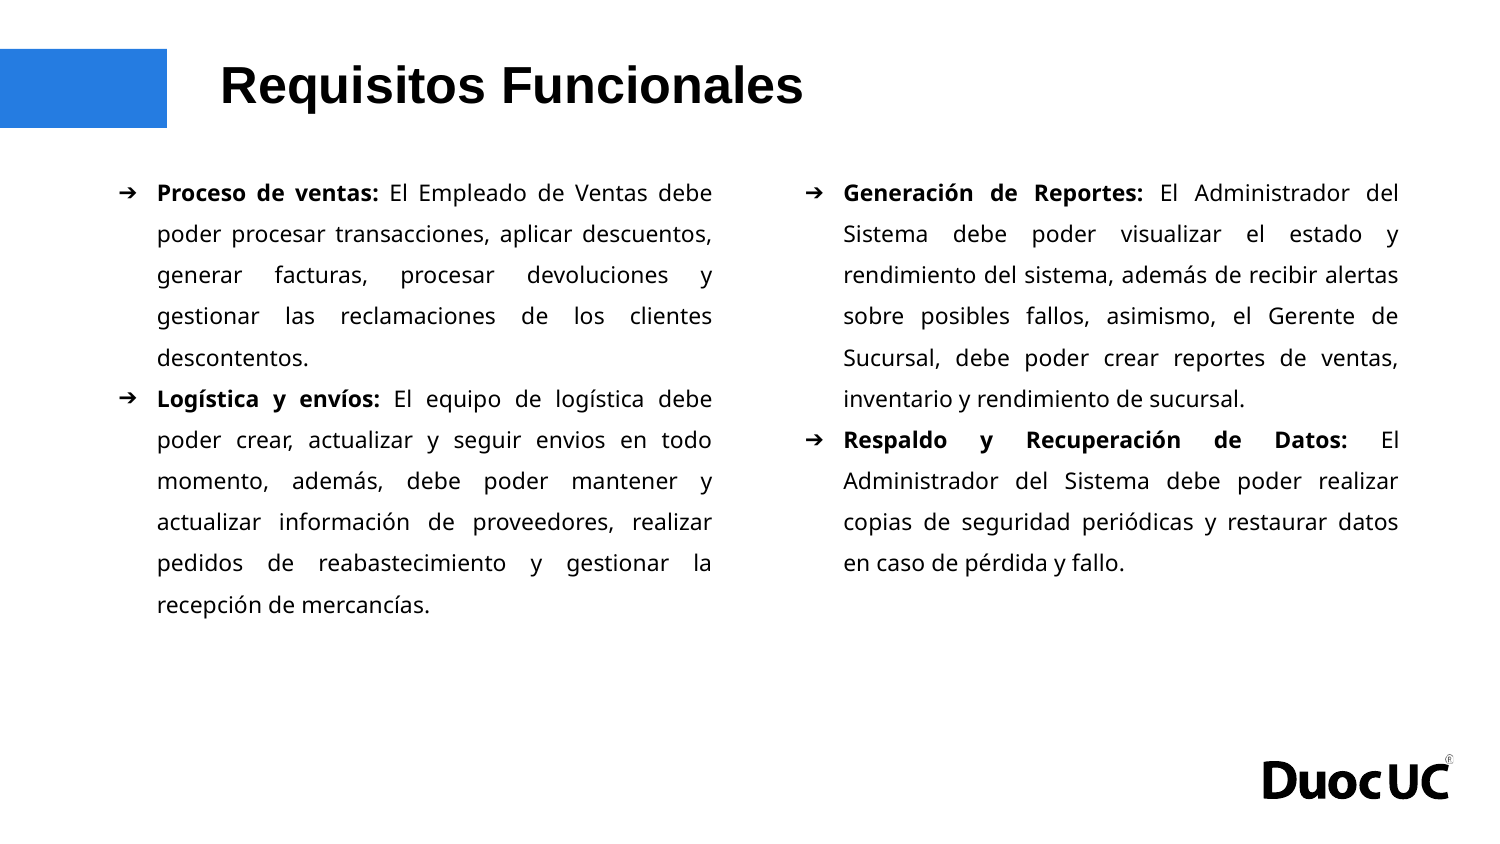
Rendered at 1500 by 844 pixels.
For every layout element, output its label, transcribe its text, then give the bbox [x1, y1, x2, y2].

picture [1445, 754, 1454, 764]
title Requisitos Funcionales [209, 53, 1478, 109]
text_box Generación de Reportes: El Administrador del Sistema debe poder visualizar el estado y rendimiento del sistema, además de recibir alertas sobre posibles fallos, asimismo, el Gerente de Sucursal, debe poder crear reportes de ventas, inventario y rendimiento de sucursal. Respaldo y Recuperación de Datos: El Administrador del Sistema debe poder realizar copias de seguridad periódicas y restaurar datos en caso de pérdida y fallo. [775, 153, 1411, 763]
text_box Proceso de ventas: El Empleado de Ventas debe poder procesar transacciones, aplicar descuentos, generar facturas, procesar devoluciones y gestionar las reclamaciones de los clientes descontentos. Logística y envíos: El equipo de logística debe poder crear, actualizar y seguir envios en todo momento, además, debe poder mantener y actualizar información de proveedores, realizar pedidos de reabastecimiento y gestionar la recepción de mercancías. [89, 153, 725, 763]
